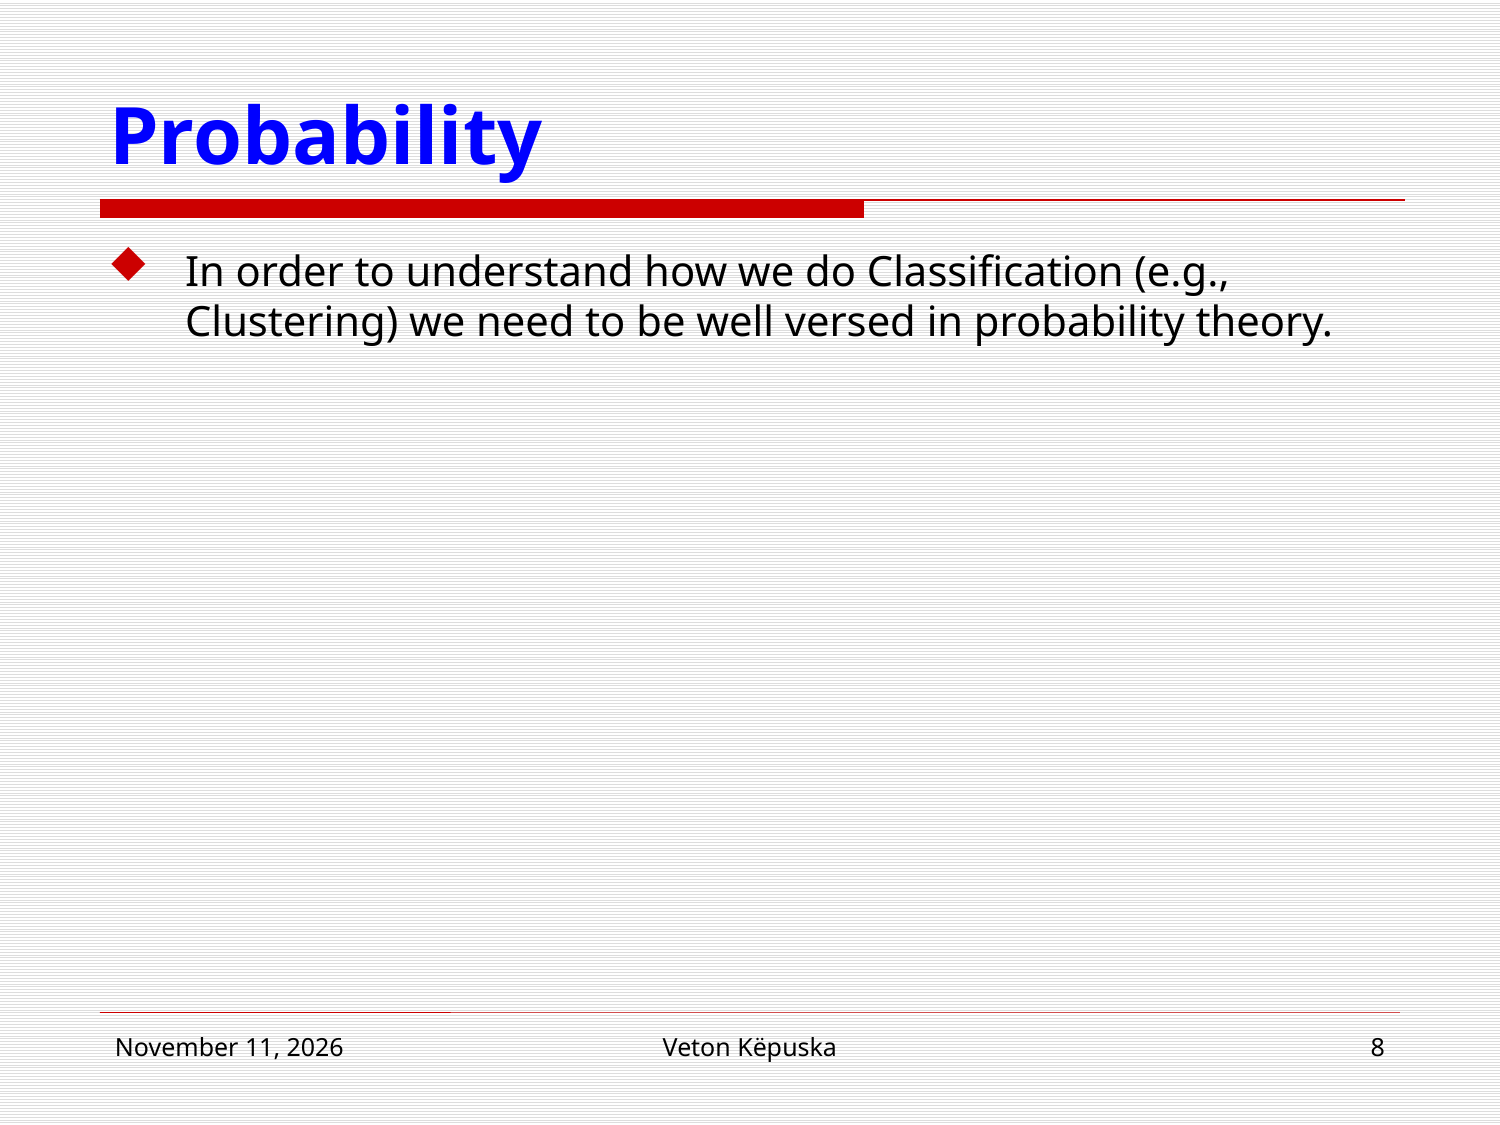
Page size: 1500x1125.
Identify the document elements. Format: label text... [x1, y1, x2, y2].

slide_number 8 [1074, 1024, 1401, 1103]
footer Veton Këpuska [512, 1024, 988, 1103]
title Probability [93, 49, 1407, 188]
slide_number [99, 1024, 426, 1103]
list In order to understand how we do Classification (e.g., Clustering) we need to be well versed in probability theory. [92, 237, 1406, 988]
